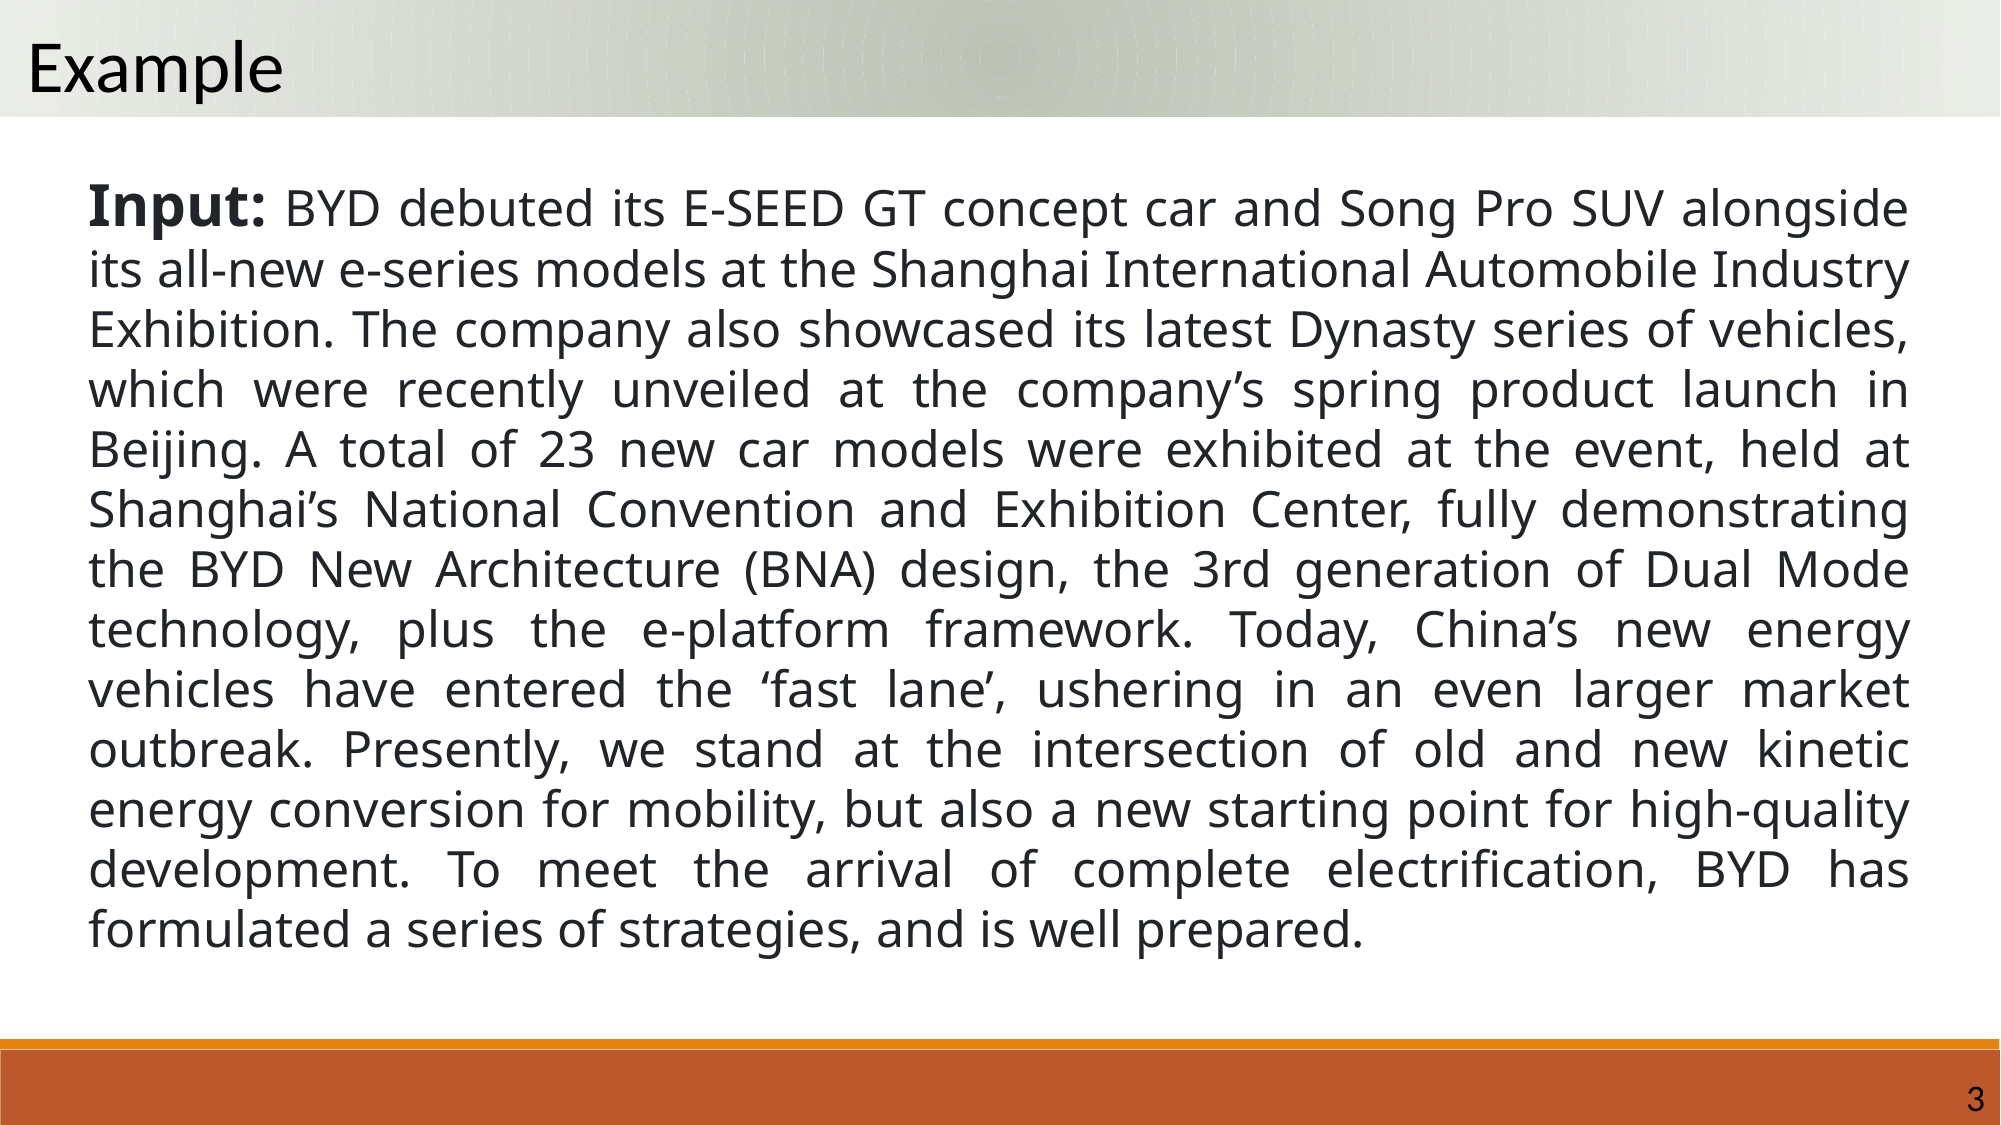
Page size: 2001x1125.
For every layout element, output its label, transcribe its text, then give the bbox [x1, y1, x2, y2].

text_box [0, 0, 2000, 117]
text_box Example [12, 10, 1130, 116]
text_box Input: BYD debuted its E-SEED GT concept car and Song Pro SUV alongside its all-new e-series models at the Shanghai International Automobile Industry Exhibition. The company also showcased its latest Dynasty series of vehicles, which were recently unveiled at the company’s spring product launch in Beijing. A total of 23 new car models were exhibited at the event, held at Shanghai’s National Convention and Exhibition Center, fully demonstrating the BYD New Architecture (BNA) design, the 3rd generation of Dual Mode technology, plus the e-platform framework. Today, China’s new energy vehicles have entered the ‘fast lane’, ushering in an even larger market outbreak. Presently, we stand at the intersection of old and new kinetic energy conversion for mobility, but also a new starting point for high-quality development. To meet the arrival of complete electrification, BYD has formulated a series of strategies, and is well prepared. [73, 160, 1927, 966]
slide_number 3 [1784, 1066, 2000, 1125]
